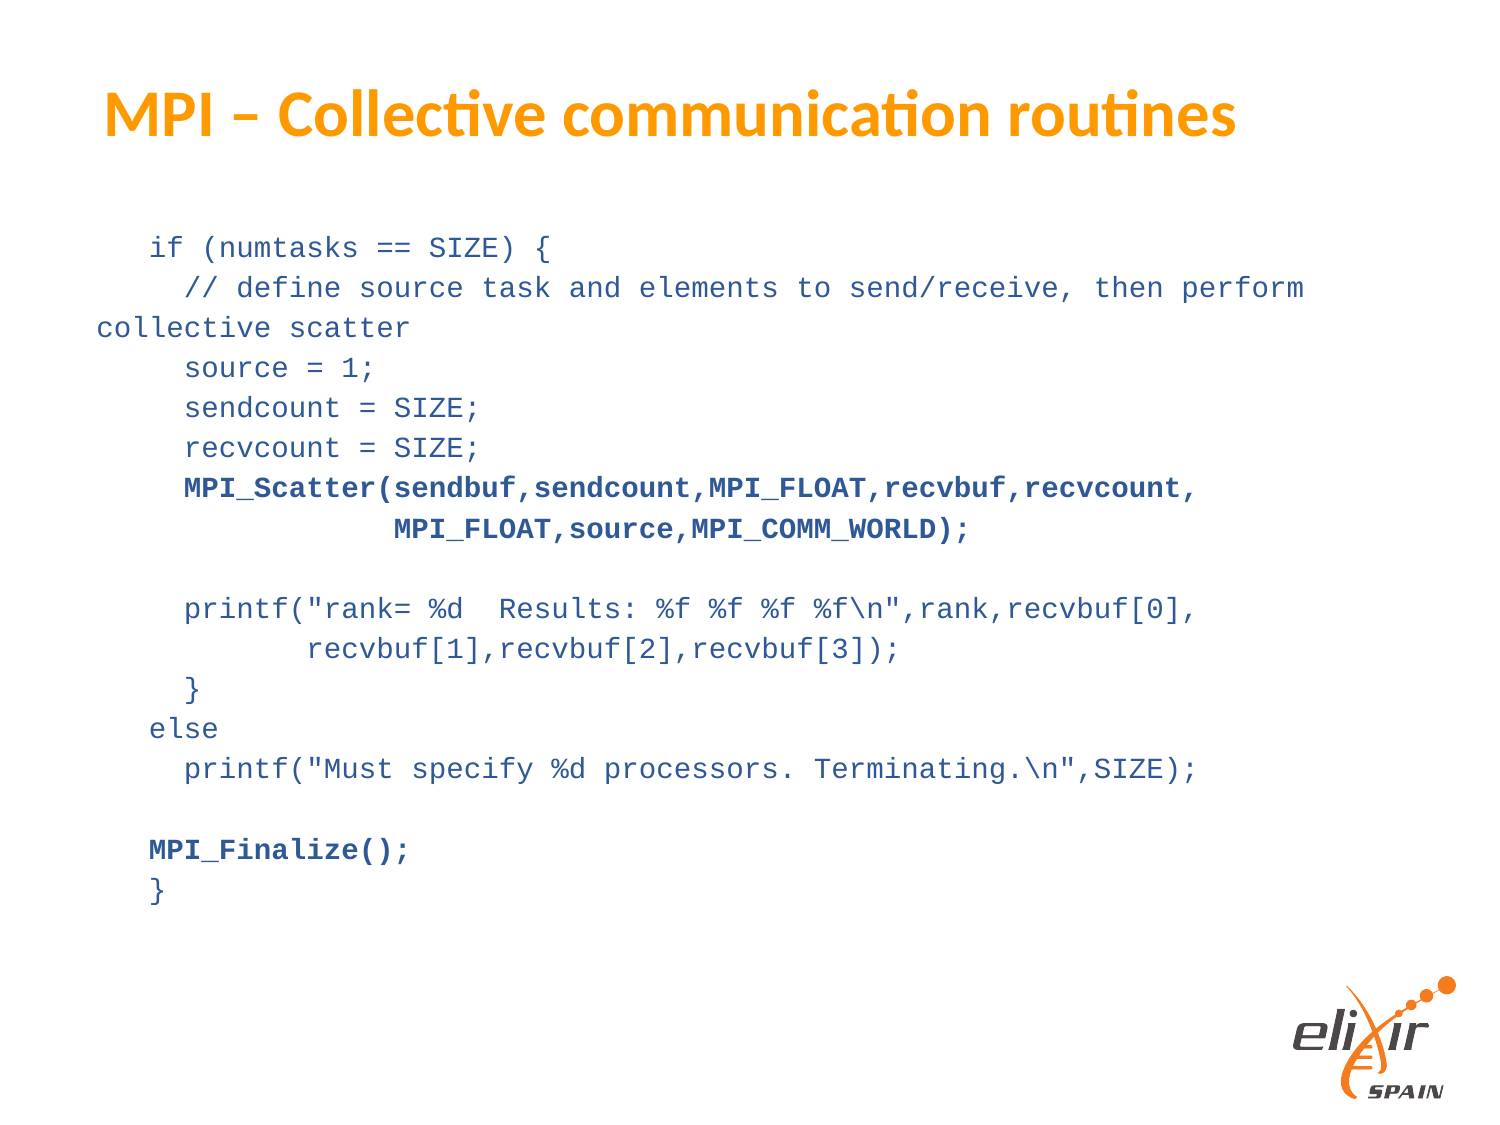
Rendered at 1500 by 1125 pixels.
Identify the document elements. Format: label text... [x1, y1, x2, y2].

title MPI – Collective communication routines [88, 54, 1426, 161]
list if (numtasks == SIZE) { // define source task and elements to send/receive, then perform collective scatter source = 1; sendcount = SIZE; recvcount = SIZE; MPI_Scatter(sendbuf,sendcount,MPI_FLOAT,recvbuf,recvcount, MPI_FLOAT,source,MPI_COMM_WORLD); printf("rank= %d Results: %f %f %f %f\n",rank,recvbuf[0], recvbuf[1],recvbuf[2],recvbuf[3]); } else printf("Must specify %d processors. Terminating.\n",SIZE); MPI_Finalize(); } [81, 172, 1419, 1015]
picture [1293, 976, 1456, 1099]
